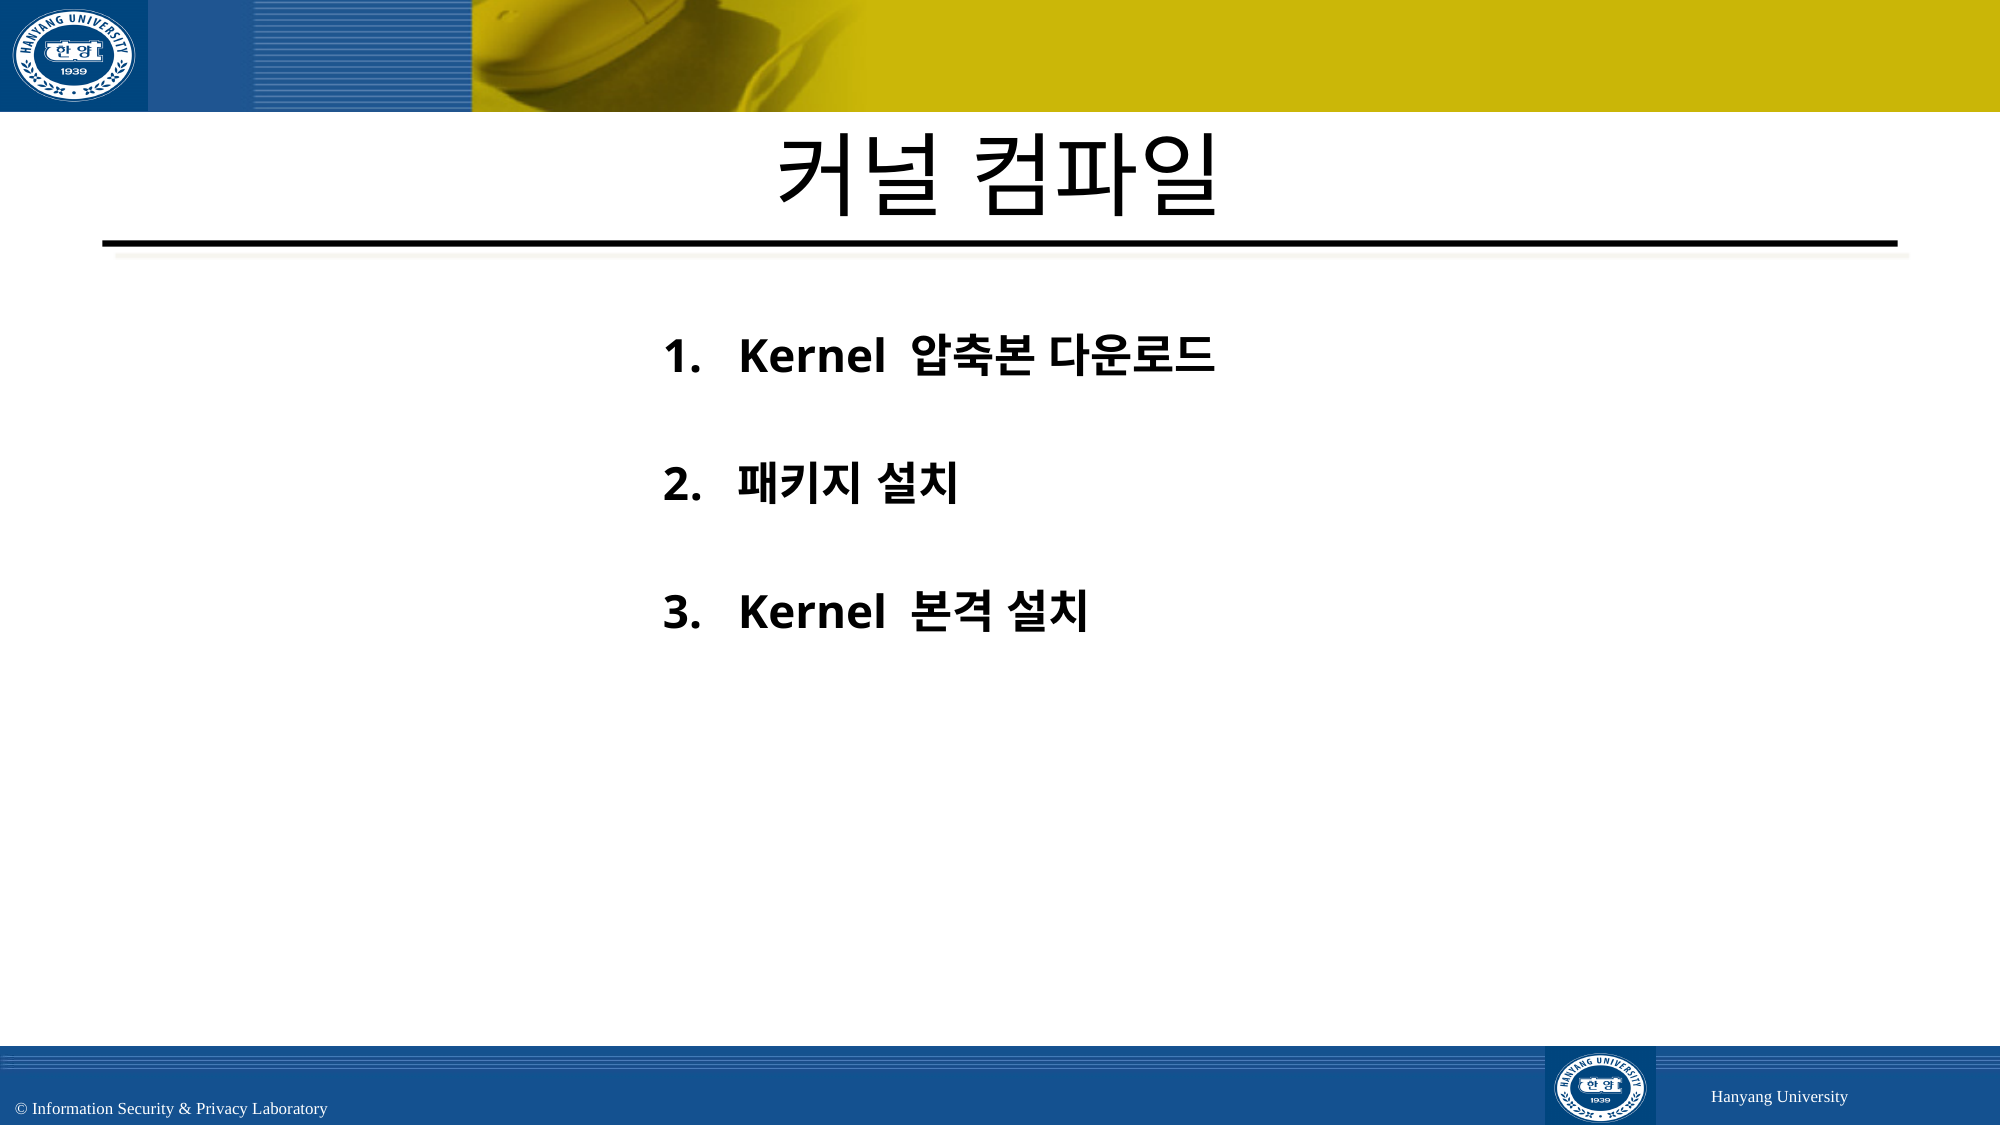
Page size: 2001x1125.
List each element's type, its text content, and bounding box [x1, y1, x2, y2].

picture [0, 1046, 2000, 1125]
title 커널 컴파일 [99, 113, 1901, 233]
picture [0, 0, 2000, 112]
list Kernel 압축본 다운로드 패키지 설치 Kernel 본격 설치 [647, 254, 1353, 1028]
